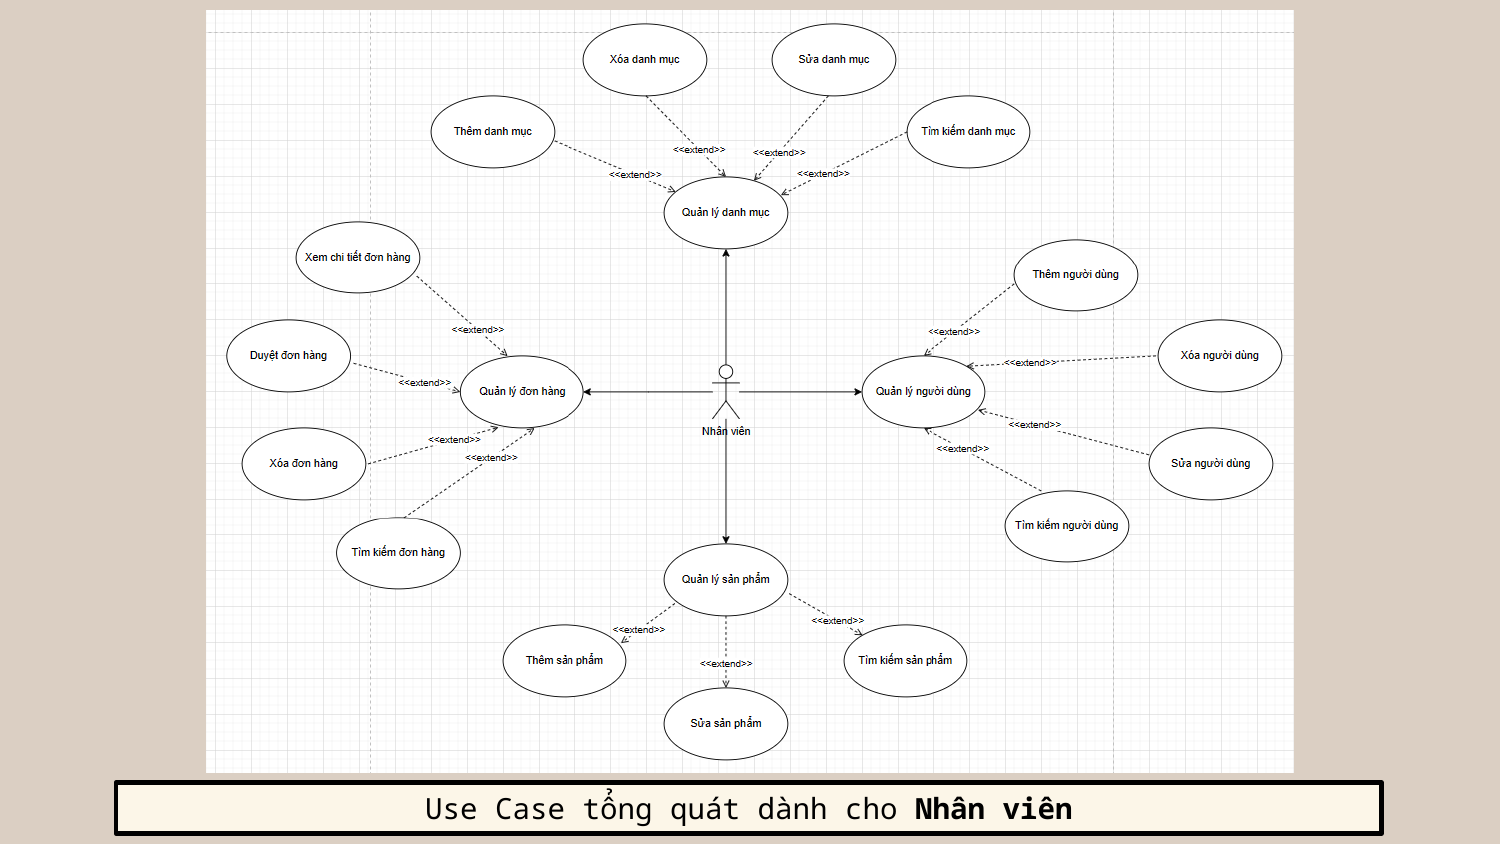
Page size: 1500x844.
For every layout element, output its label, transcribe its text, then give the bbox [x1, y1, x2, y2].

title Use Case tổng quát dành cho Nhân viên [114, 780, 1384, 836]
picture [206, 9, 1294, 774]
